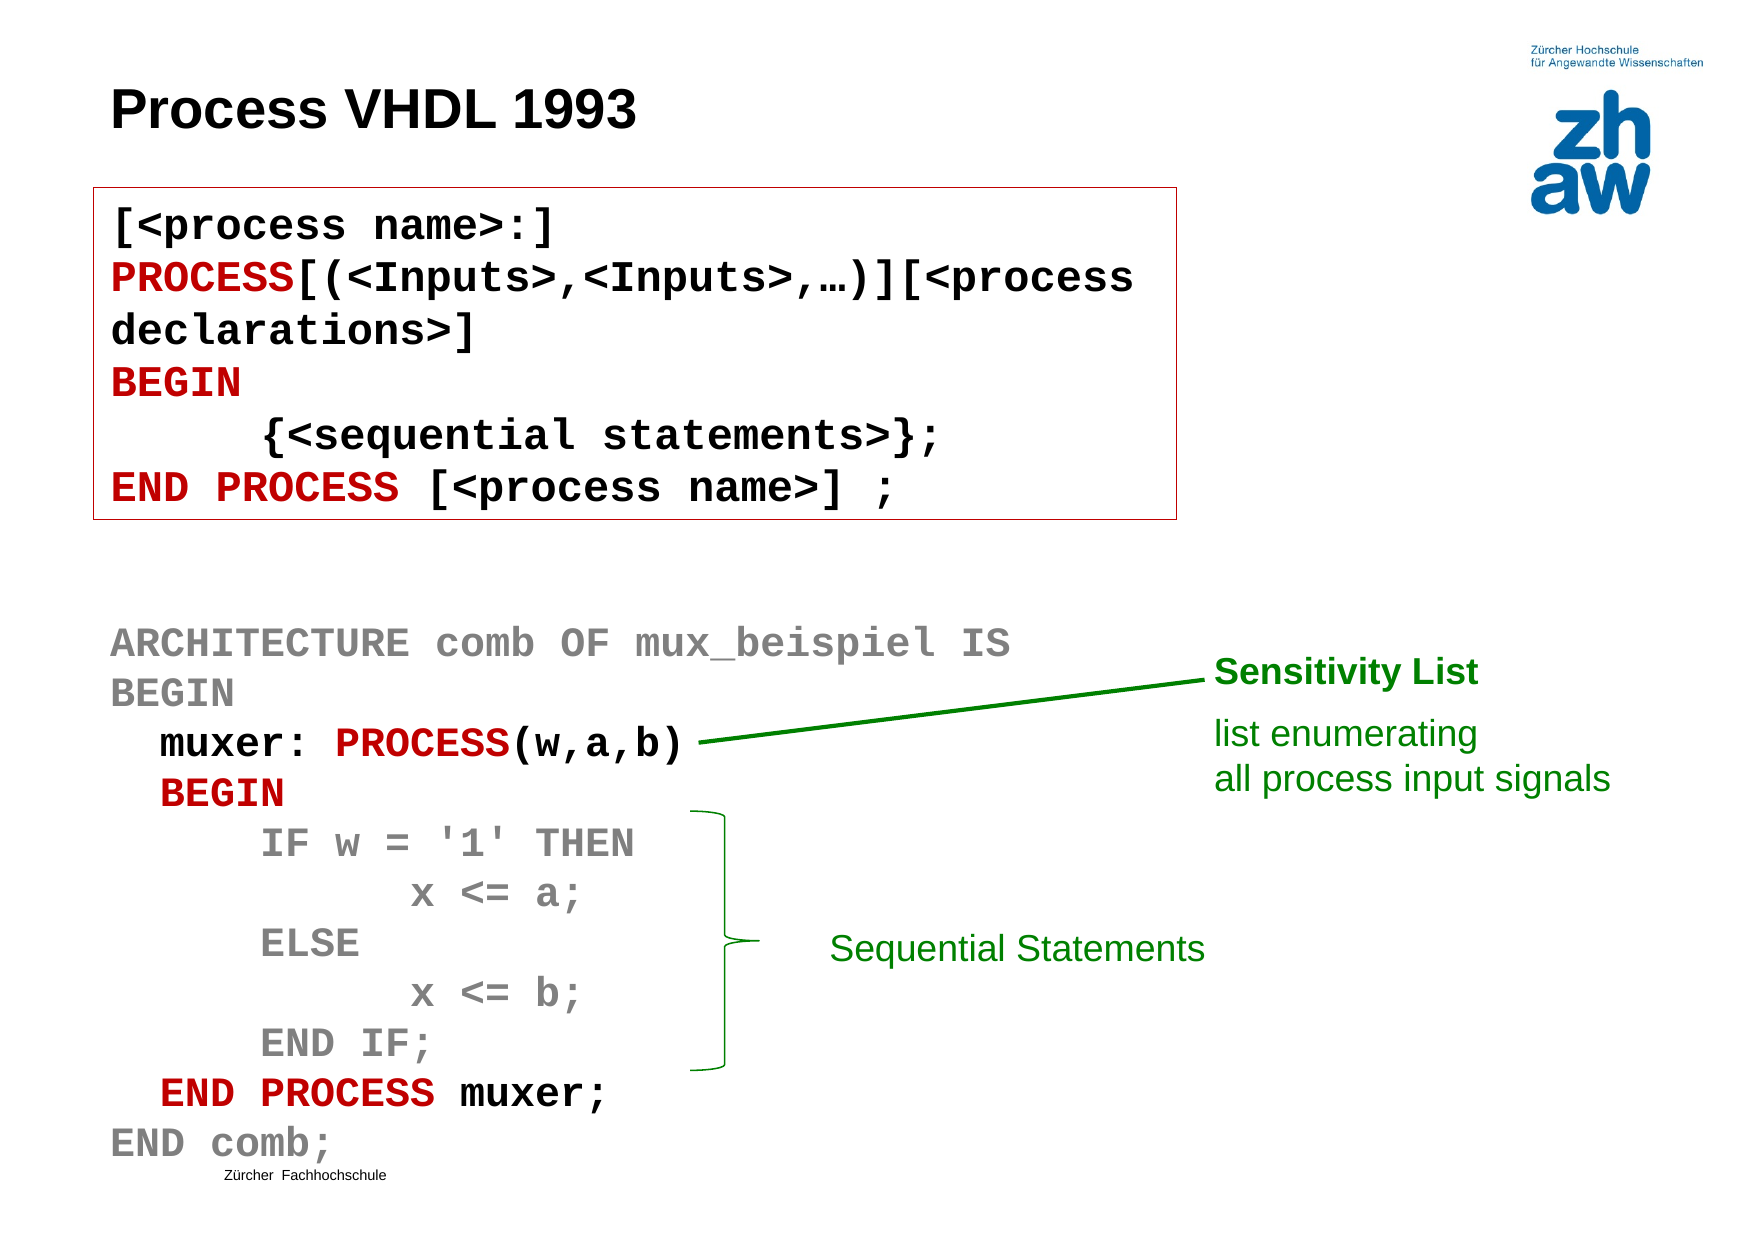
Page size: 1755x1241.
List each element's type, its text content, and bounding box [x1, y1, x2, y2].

text_box [<process name>:] PROCESS[(<Inputs>,<Inputs>,…)][<process declarations>] BEGIN {<sequential statements>}; END PROCESS [<process name>] ; [93, 187, 1177, 520]
title Process VHDL 1993 [110, 73, 1560, 204]
text_box Sequential Statements [812, 893, 1224, 978]
picture [1527, 41, 1706, 218]
text_box ARCHITECTURE comb OF mux_beispiel IS BEGIN muxer: PROCESS(w,a,b) BEGIN IF w = '1' THEN x <= a; ELSE x <= b; END IF; END PROCESS muxer; END comb; [92, 606, 1585, 1174]
text_box Sensitivity List list enumerating all process input signals [1197, 638, 1629, 808]
text_box [690, 811, 760, 1071]
